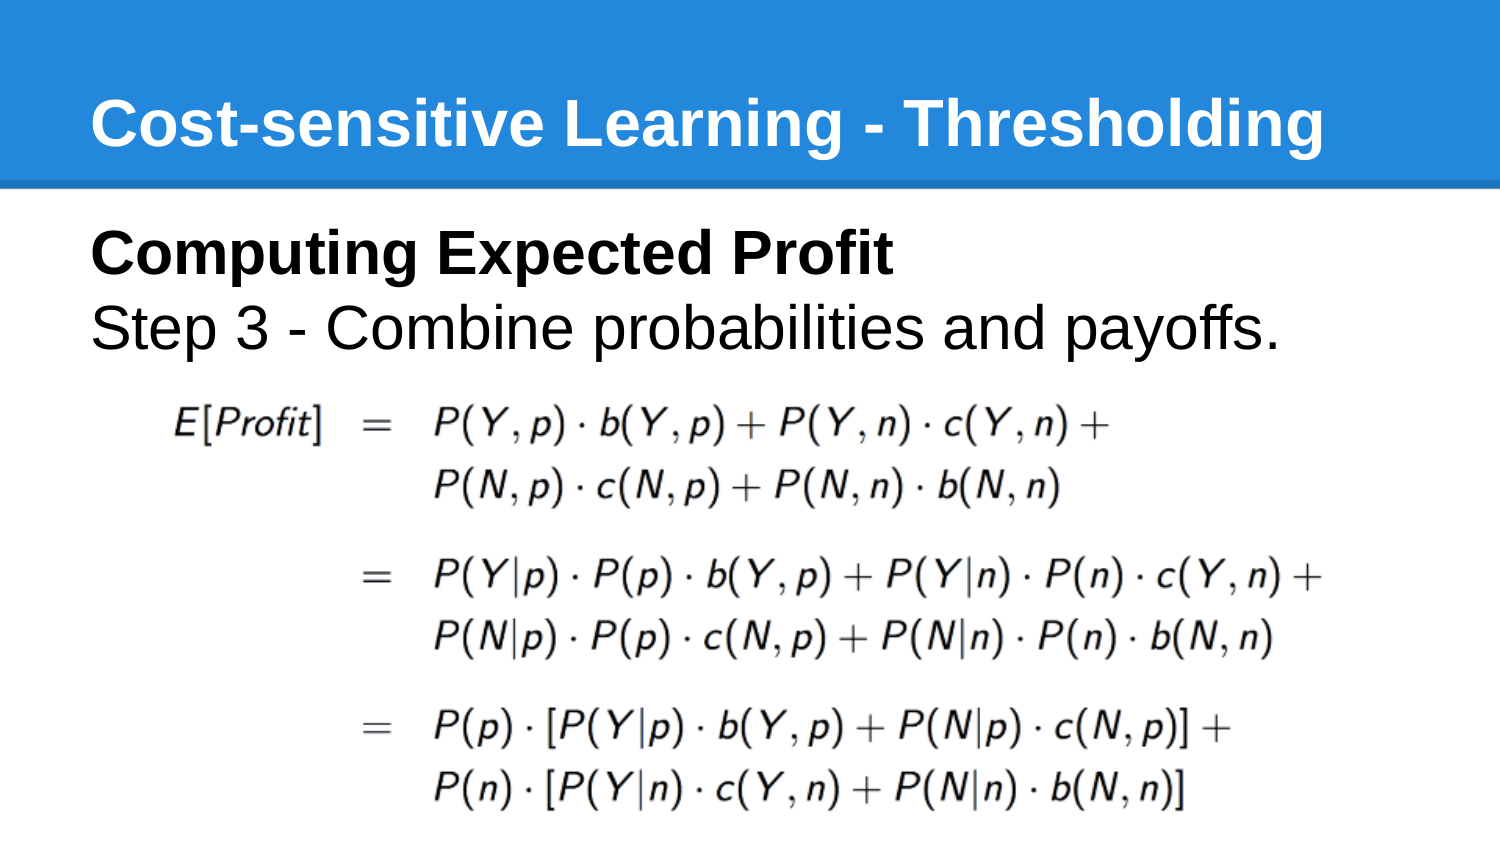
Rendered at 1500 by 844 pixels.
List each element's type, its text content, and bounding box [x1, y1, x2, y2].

list Computing Expected Profit Step 3 - Combine probabilities and payoffs. [75, 196, 1425, 808]
title Cost-sensitive Learning - Thresholding [75, 33, 1425, 175]
picture [146, 387, 1354, 844]
